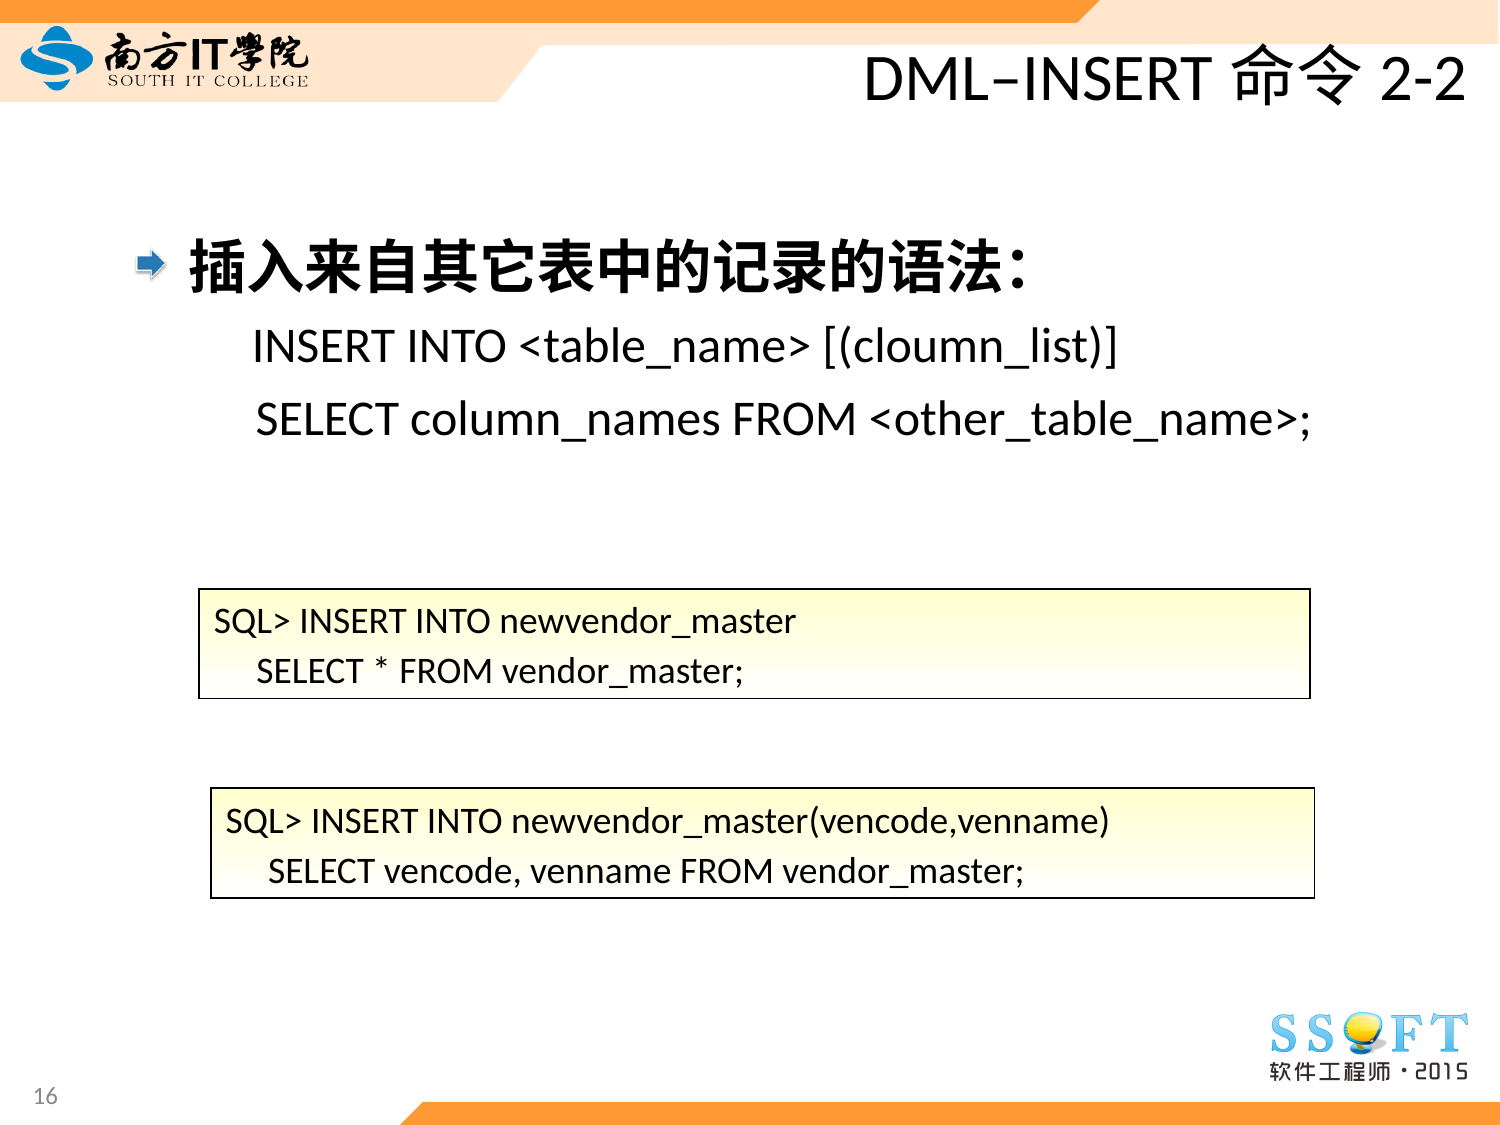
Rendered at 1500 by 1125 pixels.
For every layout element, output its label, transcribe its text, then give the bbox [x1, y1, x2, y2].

text_box SQL> INSERT INTO newvendor_master SELECT * FROM vendor_master; [199, 588, 1311, 699]
text_box 插入来自其它表中的记录的语法： INSERT INTO <table_name> [(cloumn_list)] SELECT column_names FROM <other_table_name>; [117, 187, 1441, 460]
picture [0, 0, 328, 126]
picture [131, 244, 171, 286]
slide_number 16 [17, 1065, 234, 1125]
title DML–INSERT命令2-2 [132, 42, 1483, 106]
text_box SQL> INSERT INTO newvendor_master(vencode,venname) SELECT vencode, venname FROM vendor_master; [210, 788, 1315, 898]
